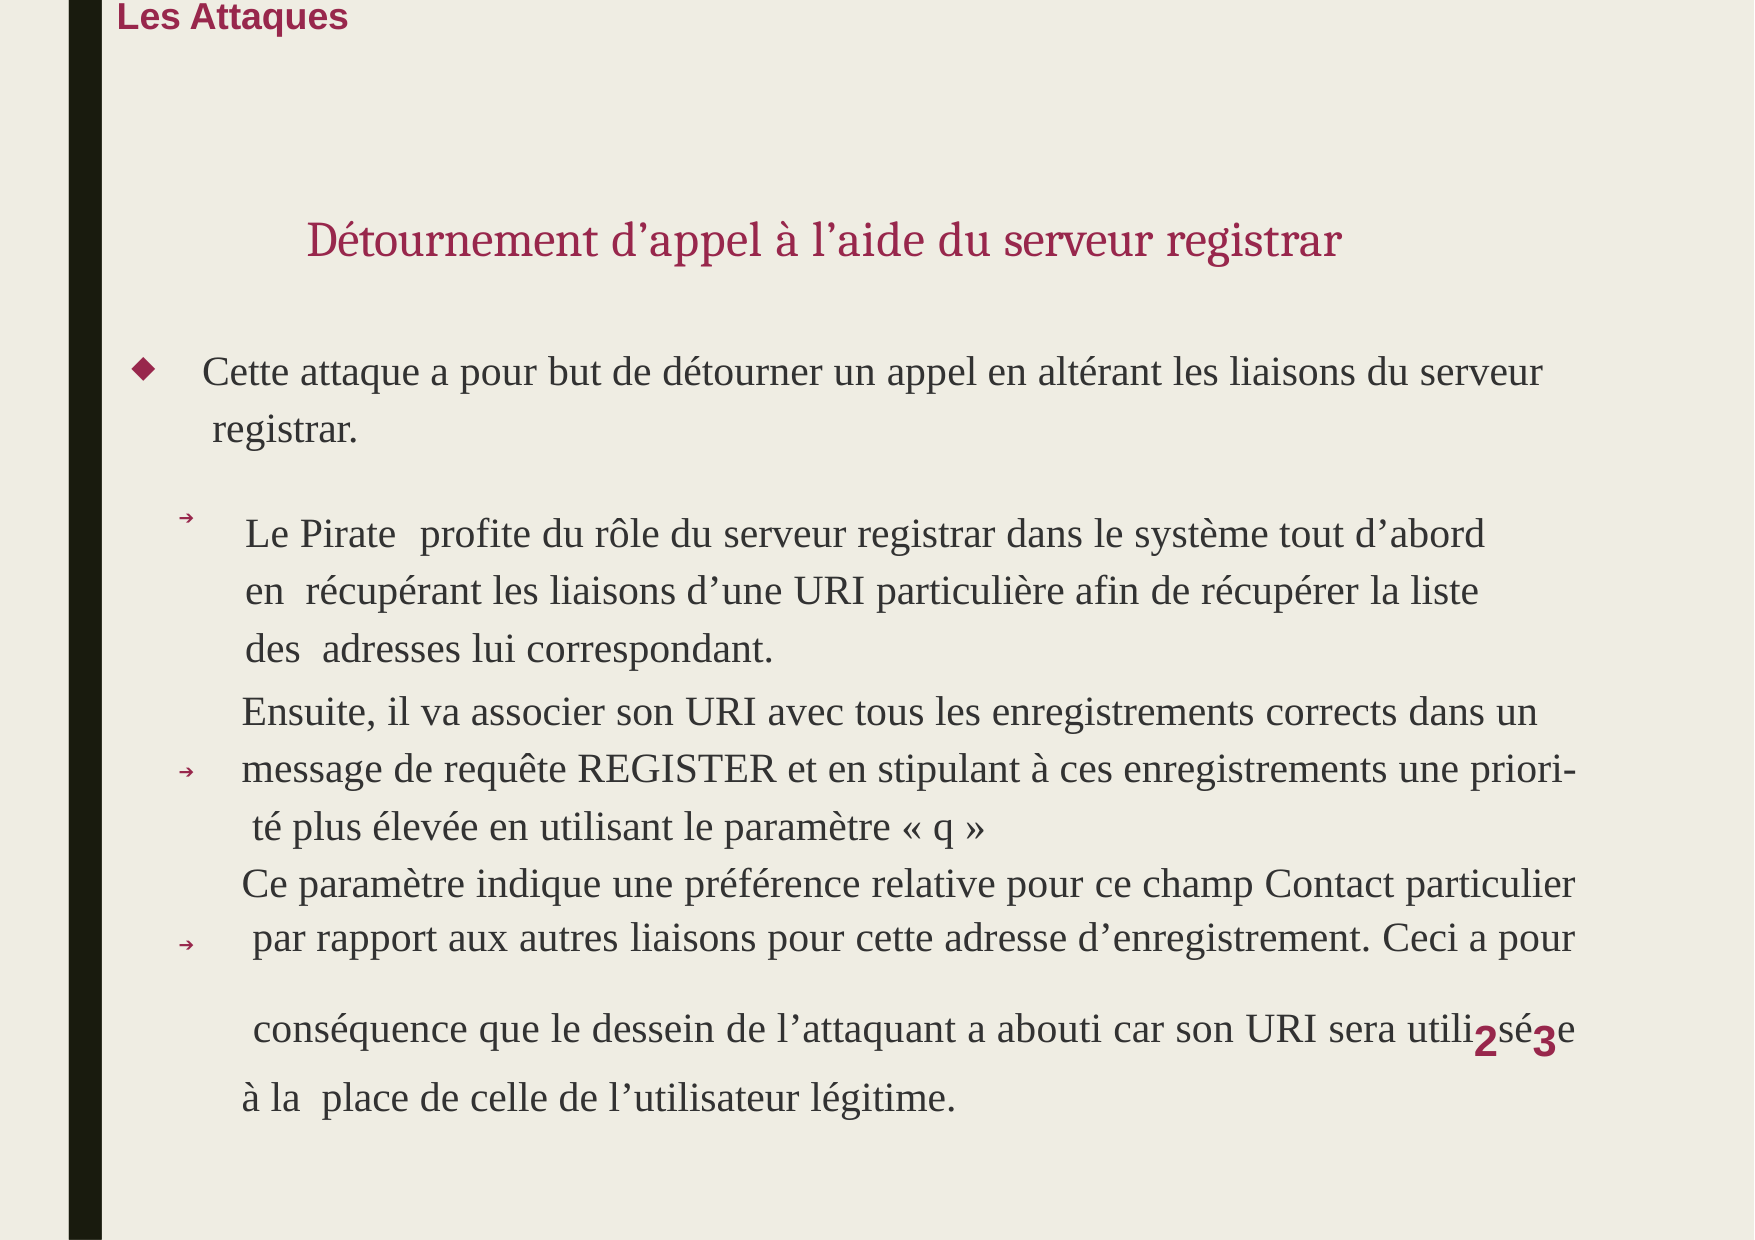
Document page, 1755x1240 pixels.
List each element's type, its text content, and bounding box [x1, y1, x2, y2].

text_box Détournement d’appel à l’aide du serveur registrar [304, 204, 1405, 267]
text_box ➔ [176, 757, 201, 782]
text_box Cette attaque a pour but de détourner un appel en altérant les liaisons du serveur registrar. [200, 334, 1545, 452]
text_box Ensuite, il va associer son URI avec tous les enregistrements corrects dans un message de requête REGISTER et en stipulant à ces enregistrements une priori- té plus élevée en utilisant le paramètre « q » Ce paramètre indique une préférence relative pour ce champ Contact particulier par rapport aux autres liaisons pour cette adresse d’enregistrement. Ceci a pour conséquence que le dessein de l’attaquant a abouti car son URI sera utili2sé3e à la place de celle de l’utilisateur légitime. [235, 673, 1584, 1120]
text_box ◆ [129, 344, 165, 384]
text_box ➔ [176, 930, 201, 956]
text_box Le Pirate profite du rôle du serveur registrar dans le système tout d’abord en récupérant les liaisons d’une URI particulière afin de récupérer la liste des adresses lui correspondant. [243, 495, 1535, 671]
text_box ➔ [176, 503, 201, 529]
text_box Les Attaques [114, 0, 382, 37]
